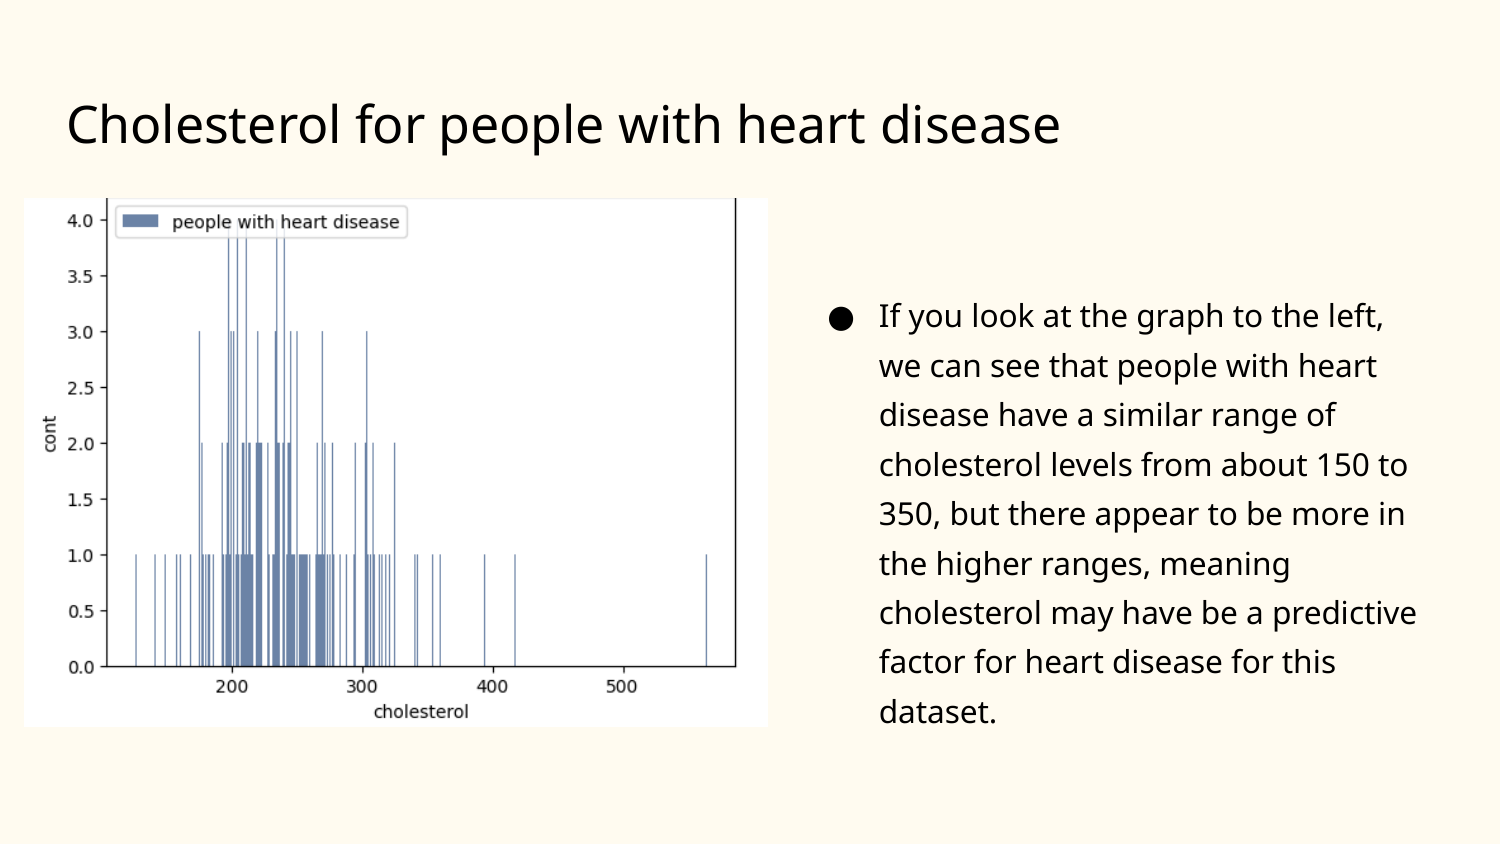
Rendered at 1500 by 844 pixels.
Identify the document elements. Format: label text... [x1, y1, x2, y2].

picture [24, 198, 768, 727]
list If you look at the graph to the left, we can see that people with heart disease have a similar range of cholesterol levels from about 150 to 350, but there appear to be more in the higher ranges, meaning cholesterol may have be a predictive factor for heart disease for this dataset. [792, 192, 1449, 750]
title Cholesterol for people with heart disease [51, 72, 1449, 174]
